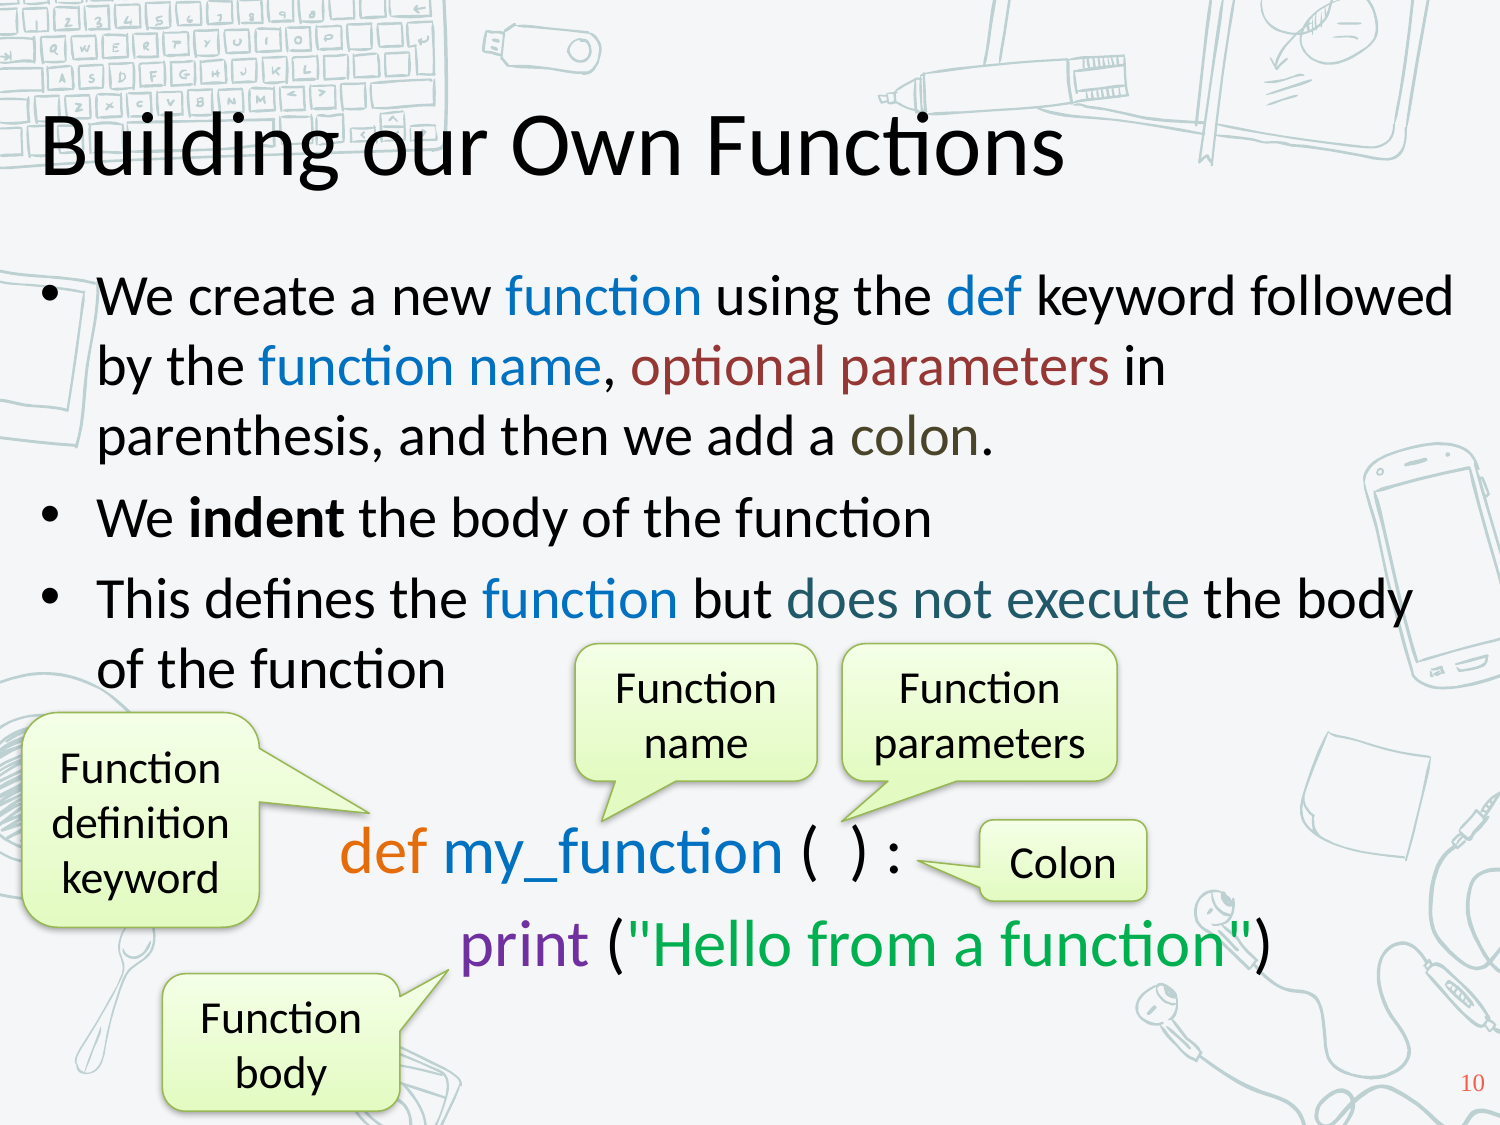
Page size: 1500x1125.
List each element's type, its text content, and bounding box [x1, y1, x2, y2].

title Building our Own Functions [24, 45, 1475, 233]
text_box Function name [574, 642, 818, 823]
text_box Function parameters [840, 642, 1118, 823]
text_box Function body [161, 969, 450, 1112]
text_box Function definition keyword [21, 711, 371, 929]
text_box Colon [916, 819, 1148, 902]
list We create a new function using the def keyword followed by the function name, optional parameters in parenthesis, and then we add a colon. We indent the body of the function This defines the function but does not execute the body of the function def my_function ( ) : print ("Hello from a function") [24, 249, 1475, 1055]
slide_number 10 [1425, 1050, 1500, 1113]
